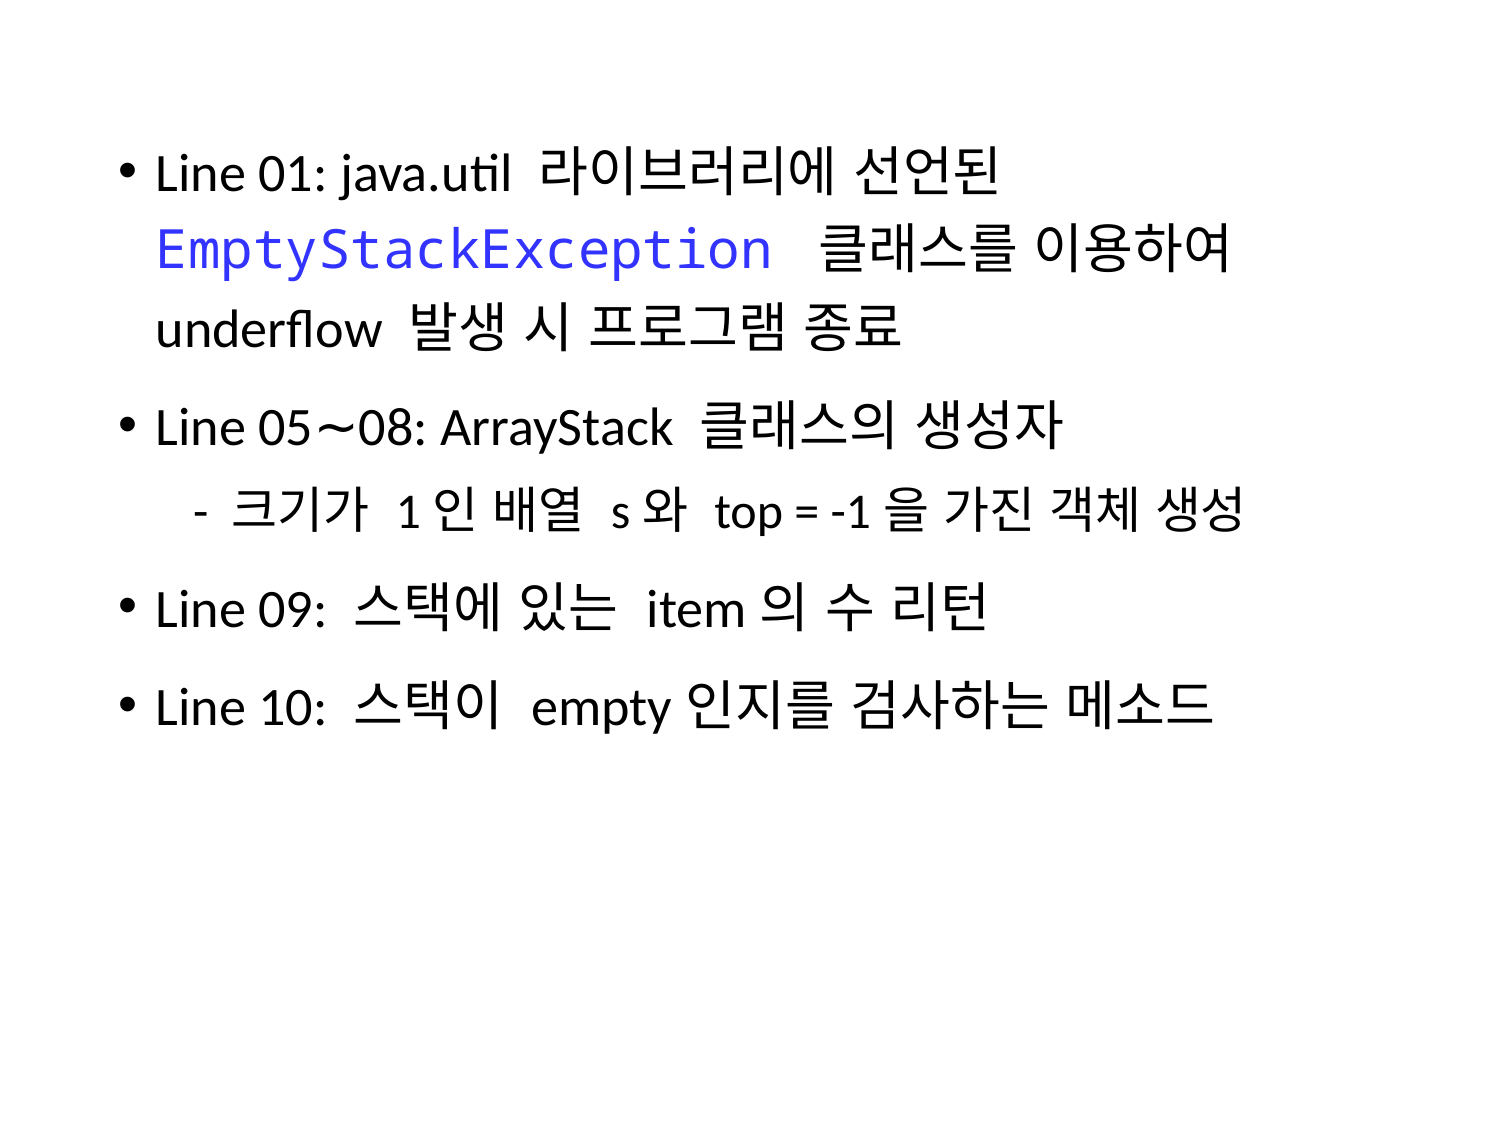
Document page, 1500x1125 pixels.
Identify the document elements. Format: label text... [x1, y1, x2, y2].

list Line 01: java.util 라이브러리에 선언된 EmptyStackException 클래스를 이용하여 underflow 발생 시 프로그램 종료 Line 05∼08: ArrayStack 클래스의 생성자 - 크기가 1인 배열 s와 top = -1을 가진 객체 생성 Line 09: 스택에 있는 item의 수 리턴 Line 10: 스택이 empty인지를 검사하는 메소드 [103, 116, 1397, 1065]
